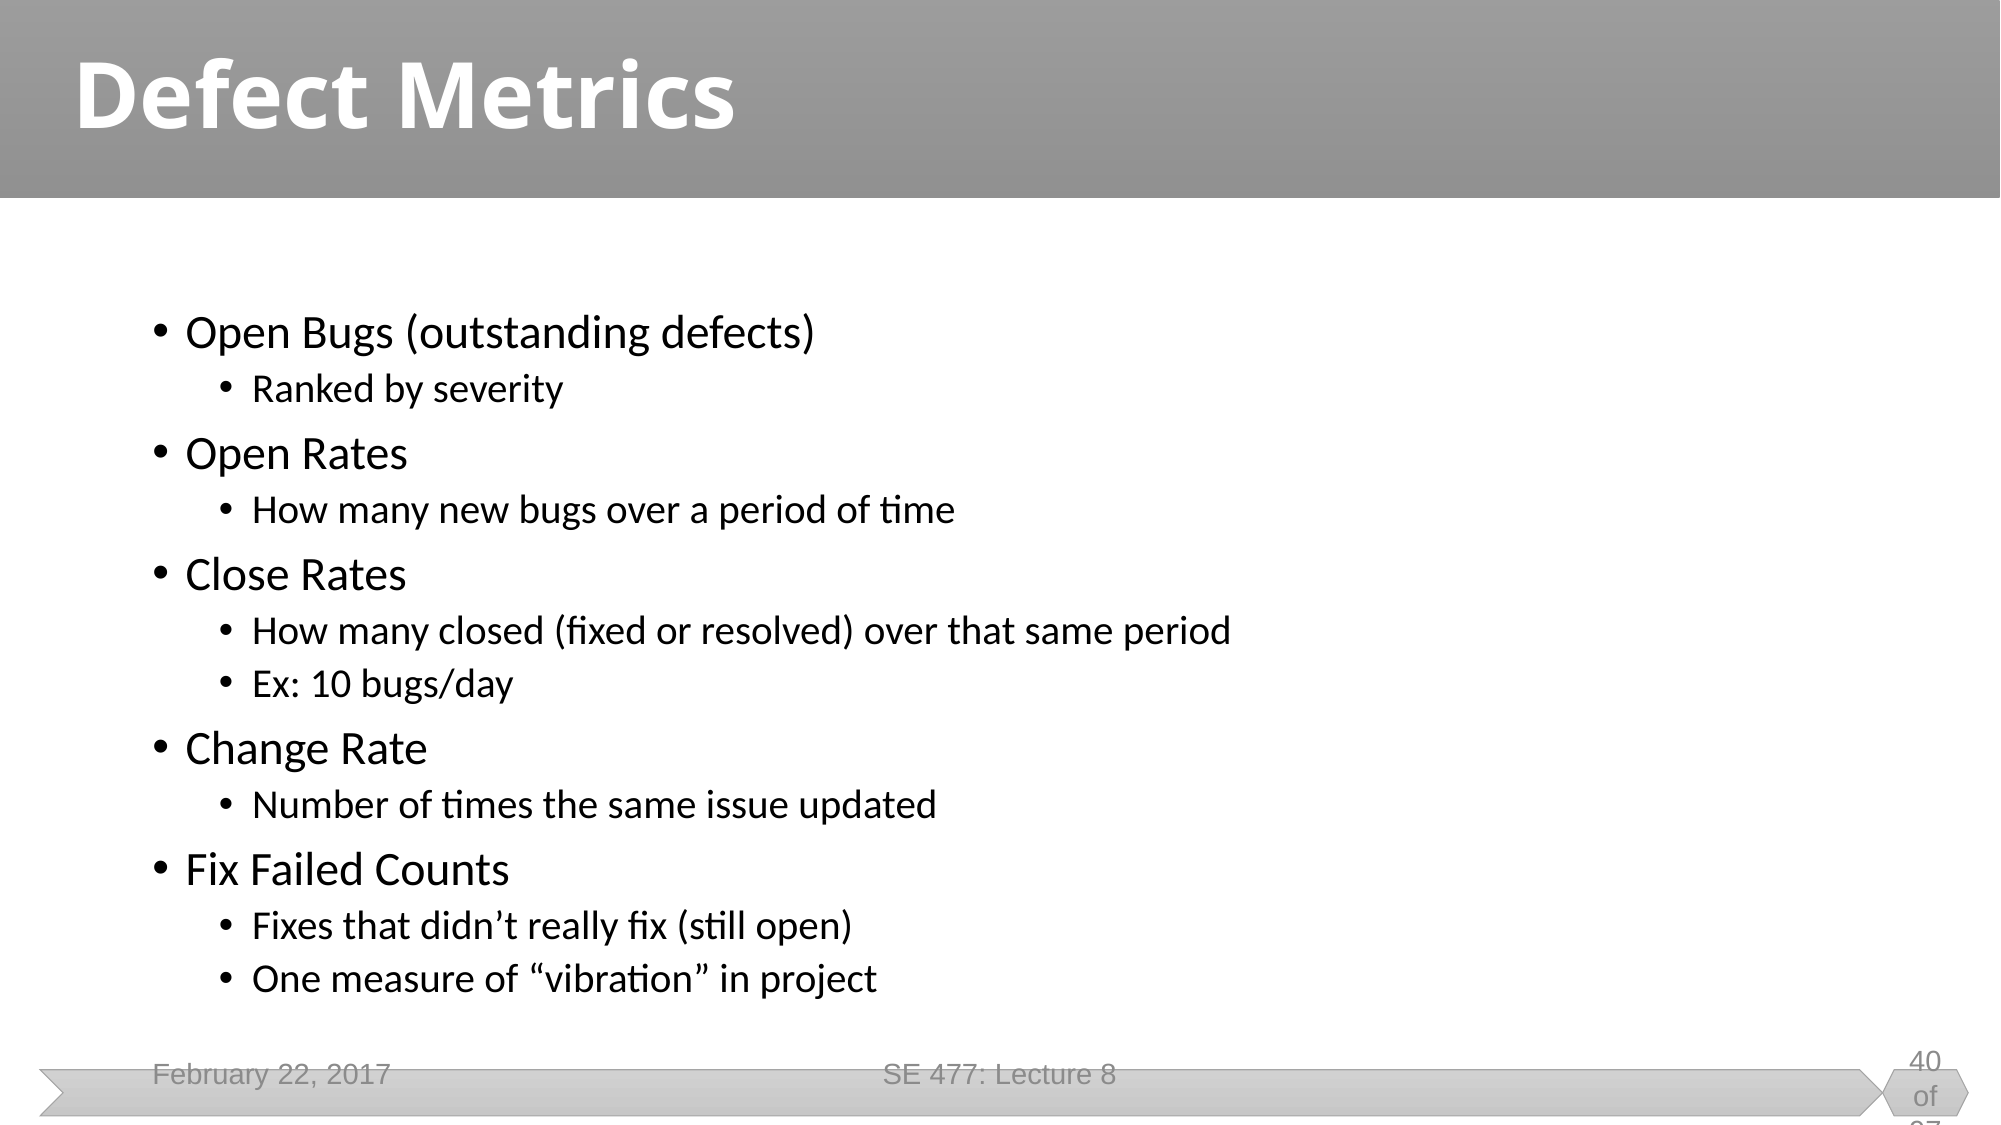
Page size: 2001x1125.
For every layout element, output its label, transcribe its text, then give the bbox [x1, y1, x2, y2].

slide_number 40 of 97 [1882, 1065, 1969, 1125]
footer SE 477: Lecture 8 [662, 1042, 1338, 1103]
list Open Bugs (outstanding defects) Ranked by severity Open Rates How many new bugs over a period of time Close Rates How many closed (fixed or resolved) over that same period Ex: 10 bugs/day Change Rate Number of times the same issue updated Fix Failed Counts Fixes that didn’t really fix (still open) One measure of “vibration” in project [137, 299, 1863, 1014]
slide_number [137, 1042, 588, 1103]
title Defect Metrics [56, 0, 1969, 199]
